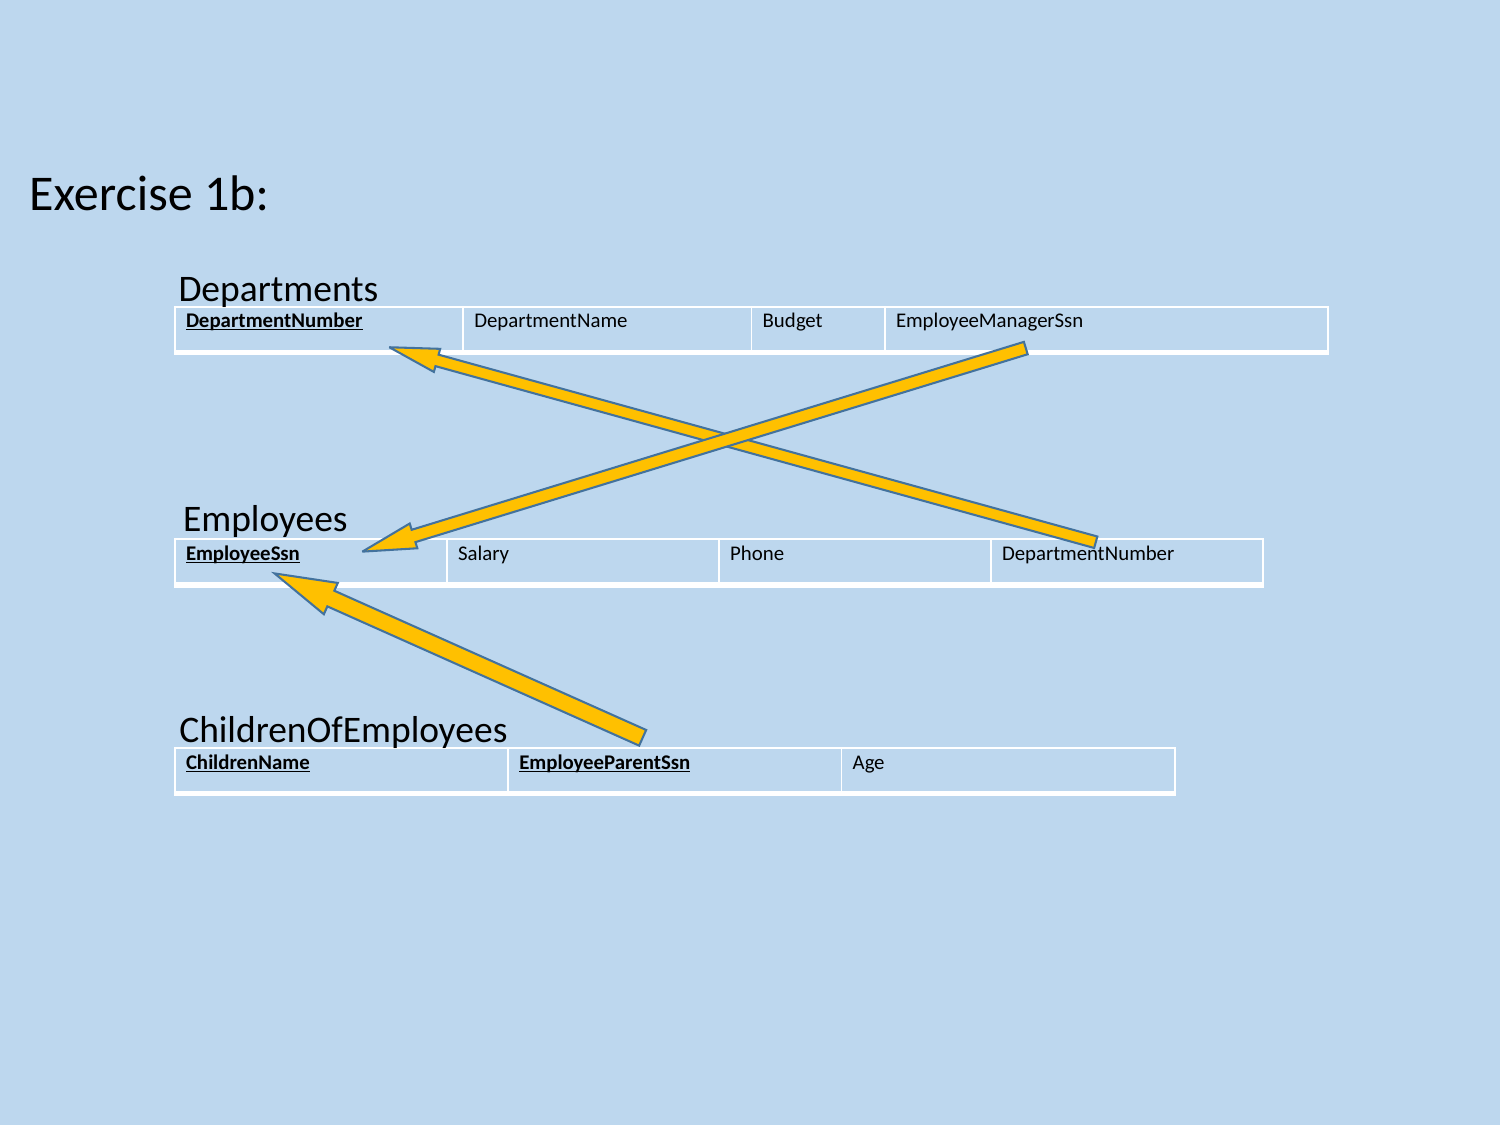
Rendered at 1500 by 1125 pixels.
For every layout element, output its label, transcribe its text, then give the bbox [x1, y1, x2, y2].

text_box [728, 440, 1099, 550]
text_box [361, 340, 1029, 553]
table_header EmployeeManagerSsn [886, 308, 1327, 350]
table_header Budget [752, 308, 884, 350]
text_box [388, 346, 723, 440]
table_header DepartmentNumber [176, 308, 462, 350]
table_header EmployeeSsn [176, 540, 446, 582]
table_header EmployeeParentSsn [509, 749, 841, 791]
text_box Exercise 1b: [14, 153, 285, 228]
table_header DepartmentNumber [992, 540, 1262, 582]
table_header Salary [448, 540, 718, 582]
table_header DepartmentName [464, 308, 751, 350]
text_box [271, 571, 648, 747]
table_header Phone [720, 540, 990, 582]
table_header ChildrenName [176, 757, 507, 791]
text_box Departments [163, 256, 394, 317]
text_box ChildrenOfEmployees [164, 697, 523, 757]
table_header Age [842, 749, 1174, 791]
text_box Employees [168, 487, 363, 547]
